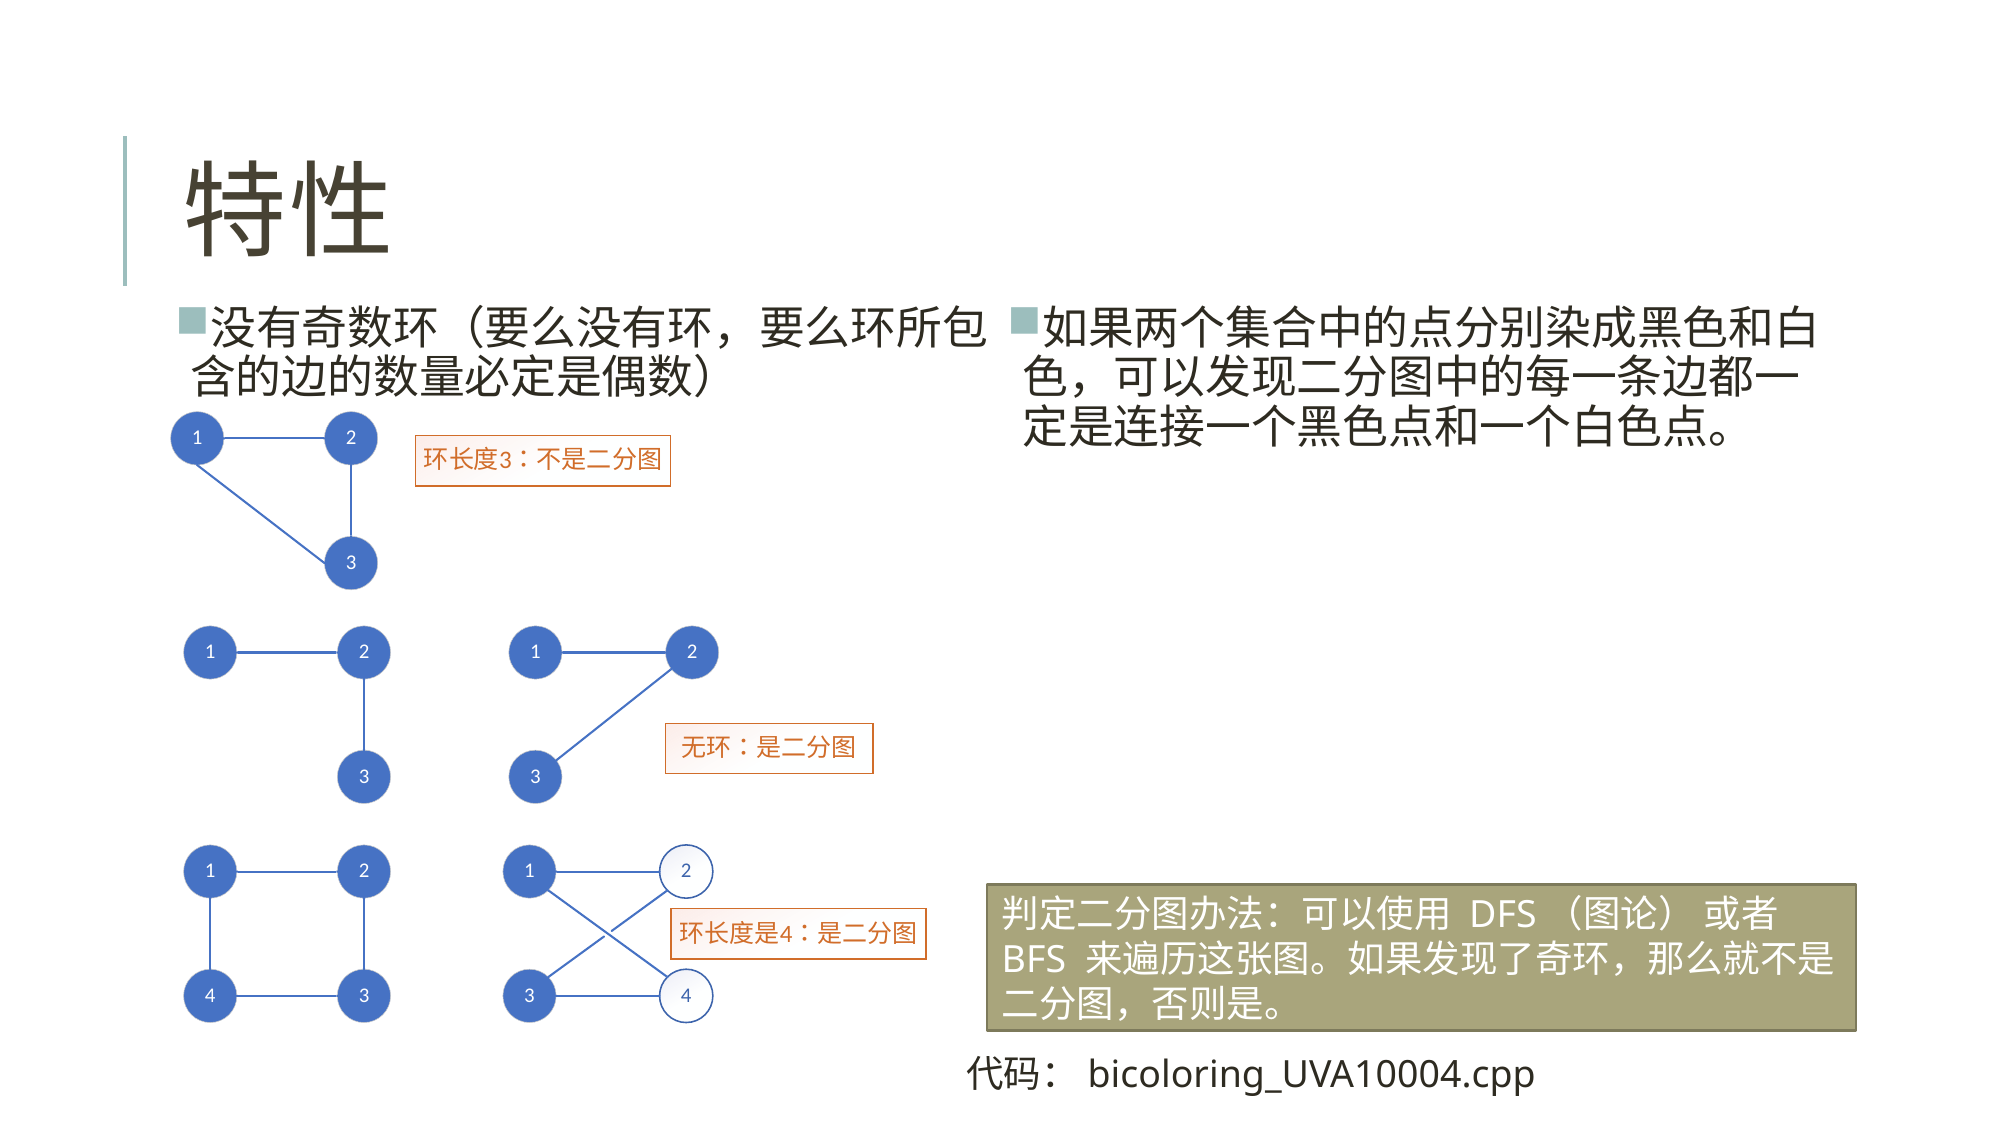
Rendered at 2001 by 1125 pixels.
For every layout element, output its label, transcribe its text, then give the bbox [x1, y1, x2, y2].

text_box 代码：bicoloring_UVA10004.cpp [951, 1042, 1551, 1103]
list 没有奇数环（要么没有环，要么环所包含的边的数量必定是偶数） [168, 297, 999, 958]
text_box 如果两个集合中的点分别染成黑色和白色，可以发现二分图中的每一条边都一定是连接一个黑色点和一个白色点。 [999, 297, 1832, 883]
picture [167, 408, 676, 592]
title 特性 [168, 96, 1763, 297]
picture [180, 623, 932, 1025]
text_box 判定二分图办法：可以使用 DFS（图论） 或者 BFS 来遍历这张图。如果发现了奇环，那么就不是二分图，否则是。 [986, 883, 1857, 1032]
